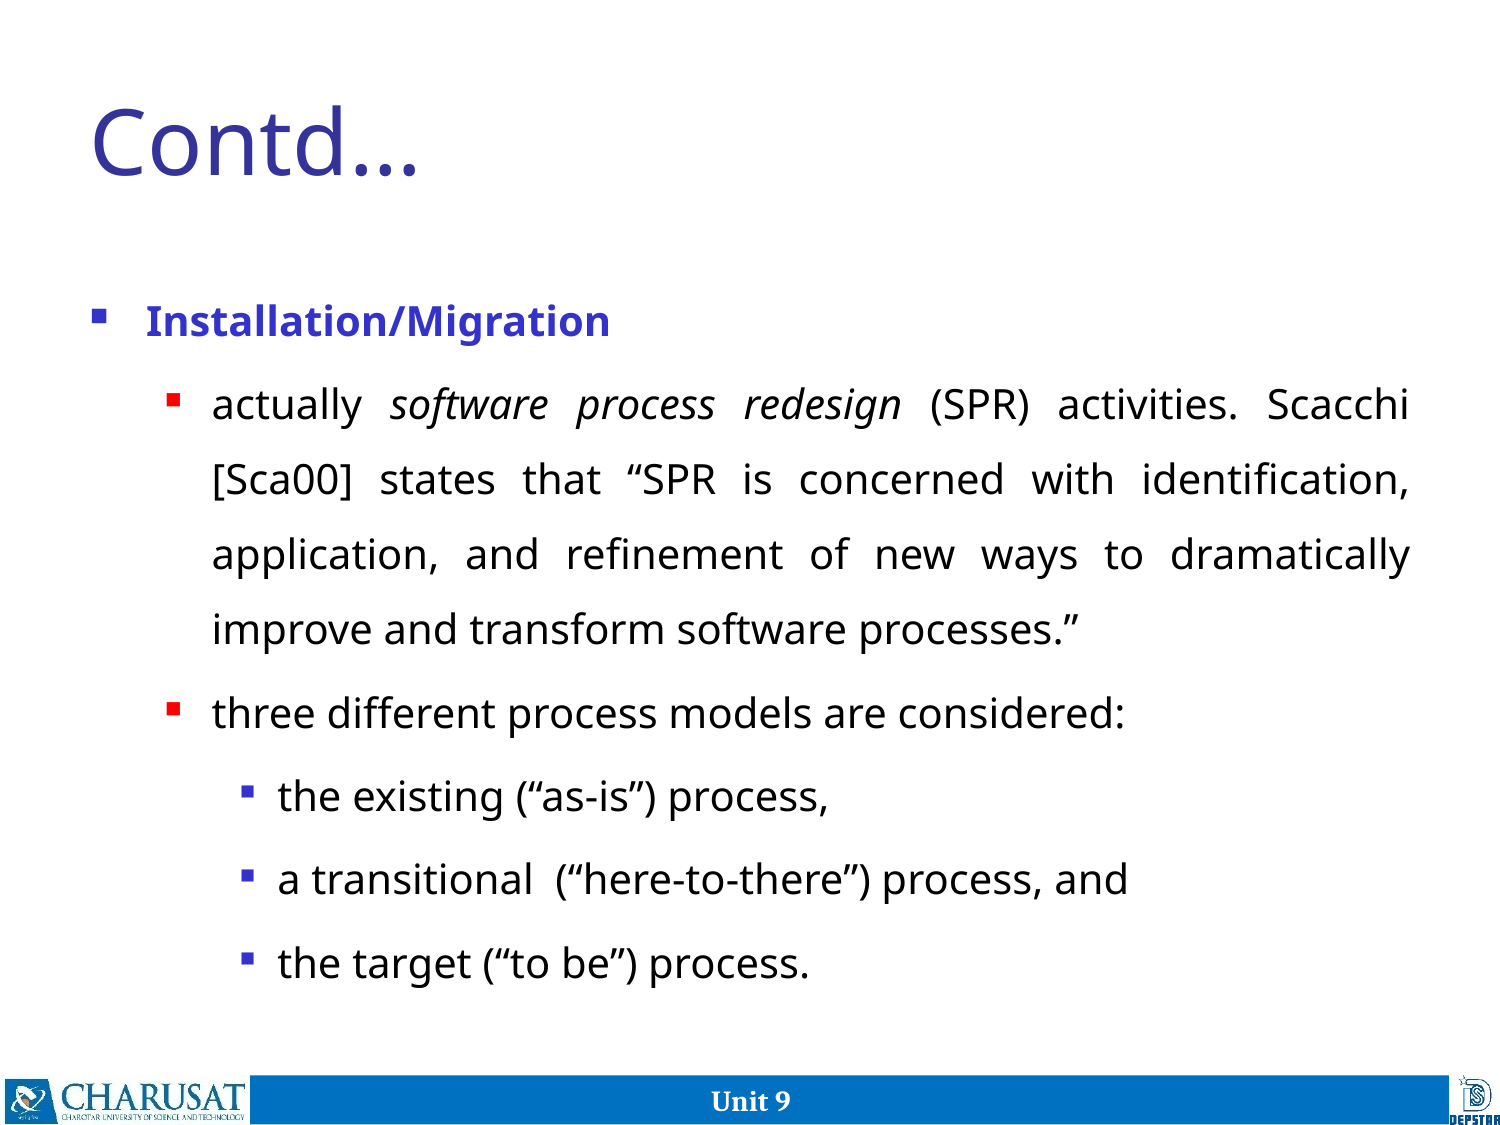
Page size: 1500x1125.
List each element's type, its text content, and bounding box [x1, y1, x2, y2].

picture [0, 1075, 250, 1125]
text_box Unit 9 [251, 1075, 1447, 1125]
list Installation/Migration actually software process redesign (SPR) activities. Scacchi [Sca00] states that “SPR is concerned with identification, application, and refinement of new ways to dramatically improve and transform software processes.” three different process models are considered: the existing (“as-is”) process, a transitional (“here-to-there”) process, and the target (“to be”) process. [75, 262, 1425, 1005]
title Contd… [75, 45, 1425, 233]
picture [1449, 1074, 1500, 1125]
